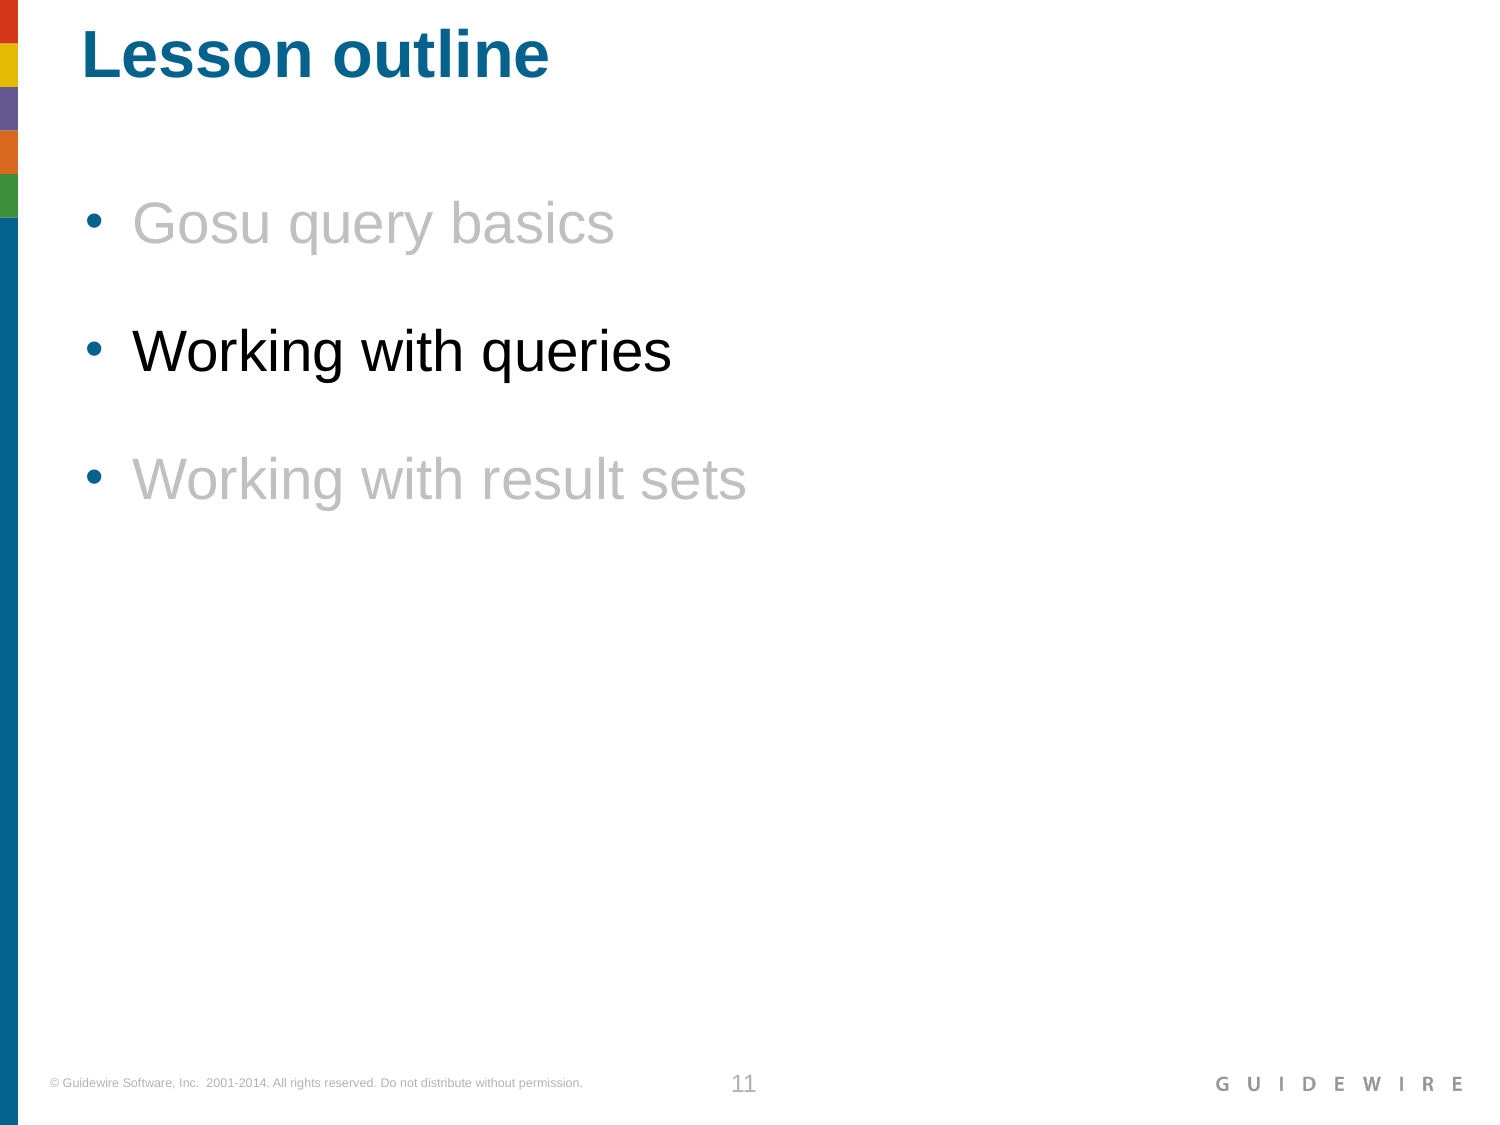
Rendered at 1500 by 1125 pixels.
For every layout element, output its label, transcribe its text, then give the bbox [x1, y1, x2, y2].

picture [1215, 1073, 1480, 1096]
title Lesson outline [81, 19, 1446, 142]
list Gosu query basics Working with queries Working with result sets [85, 149, 1451, 1050]
